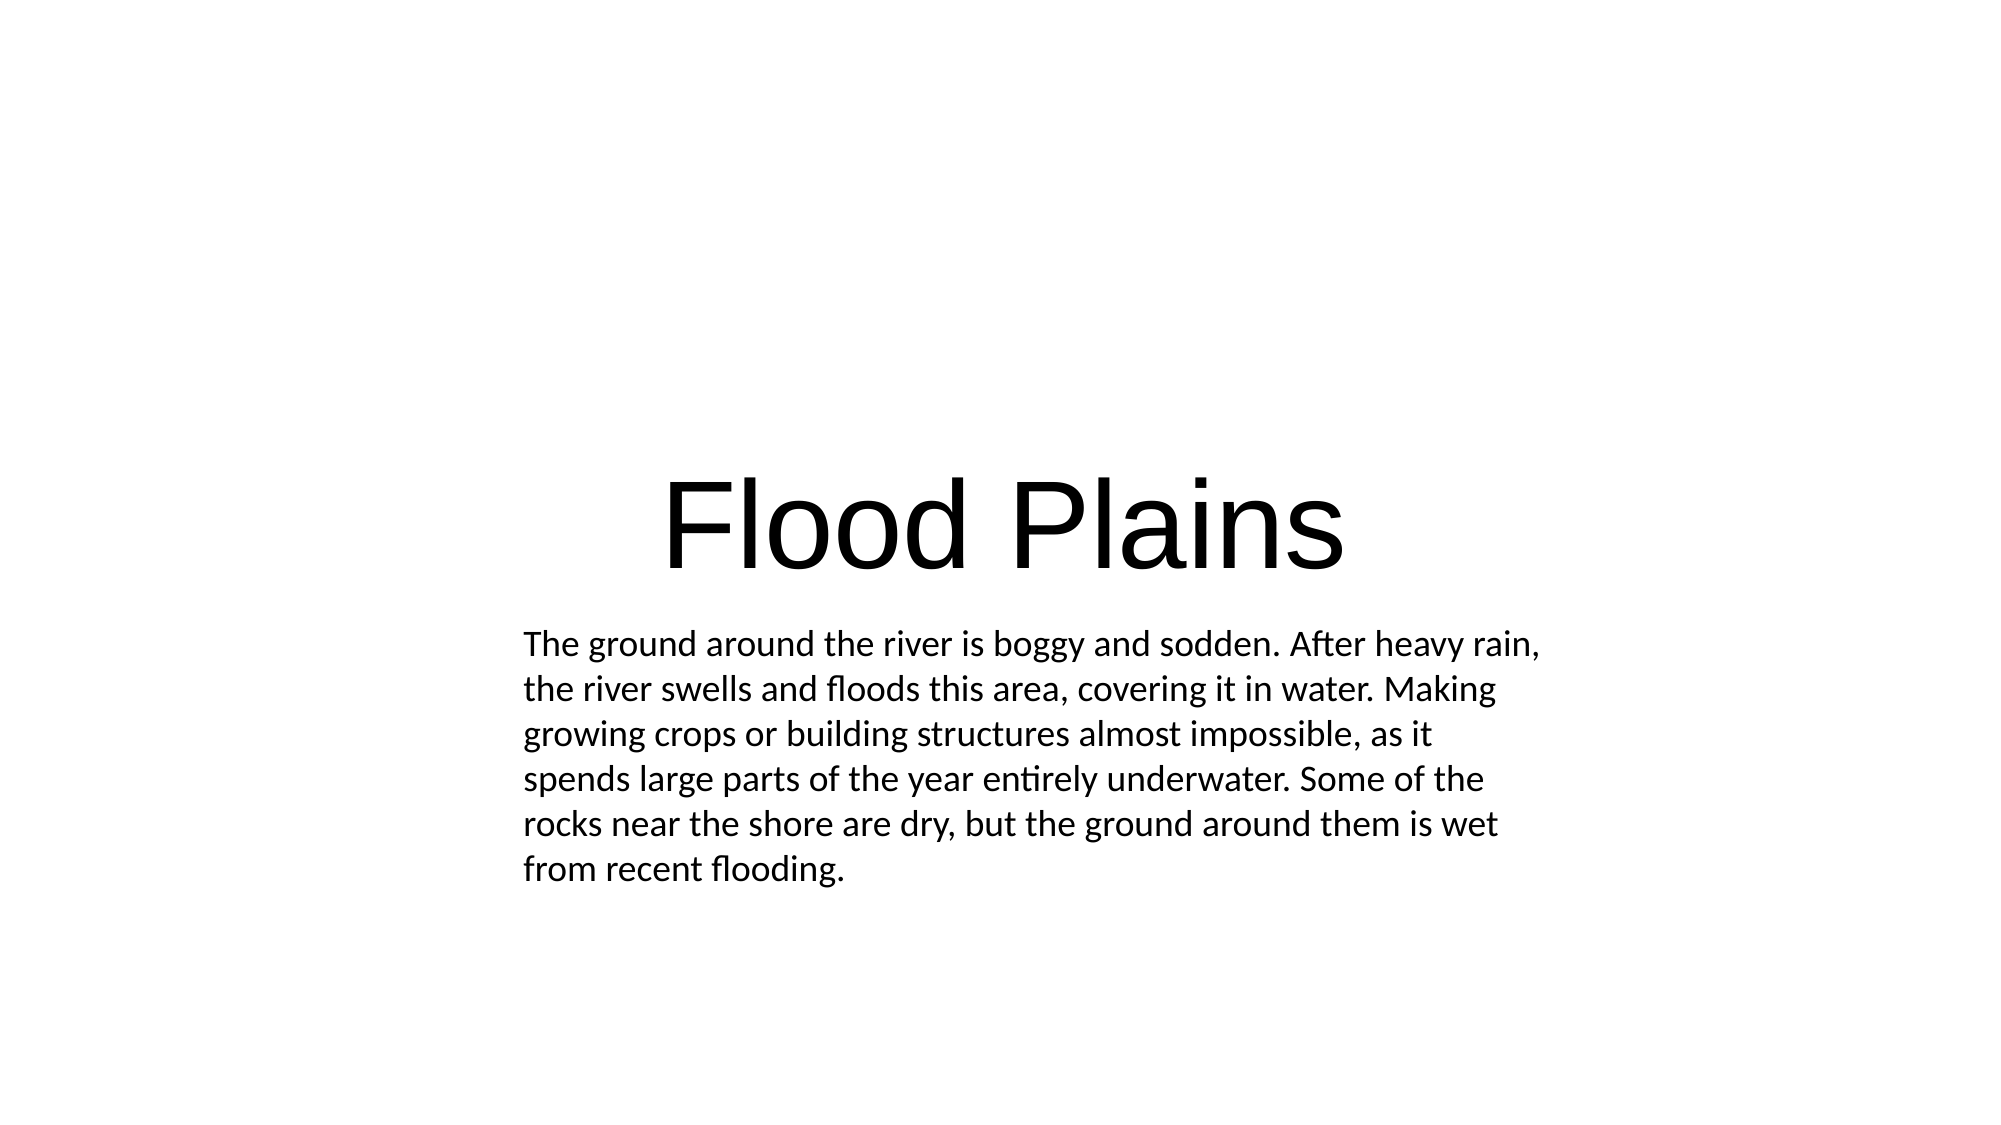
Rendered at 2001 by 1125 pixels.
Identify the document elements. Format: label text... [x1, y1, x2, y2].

text_box The ground around the river is boggy and sodden. After heavy rain, the river swells and floods this area, covering it in water. Making growing crops or building structures almost impossible, as it spends large parts of the year entirely underwater. Some of the rocks near the shore are dry, but the ground around them is wet from recent flooding. [508, 611, 1560, 897]
text_box Flood Plains [645, 453, 1424, 539]
